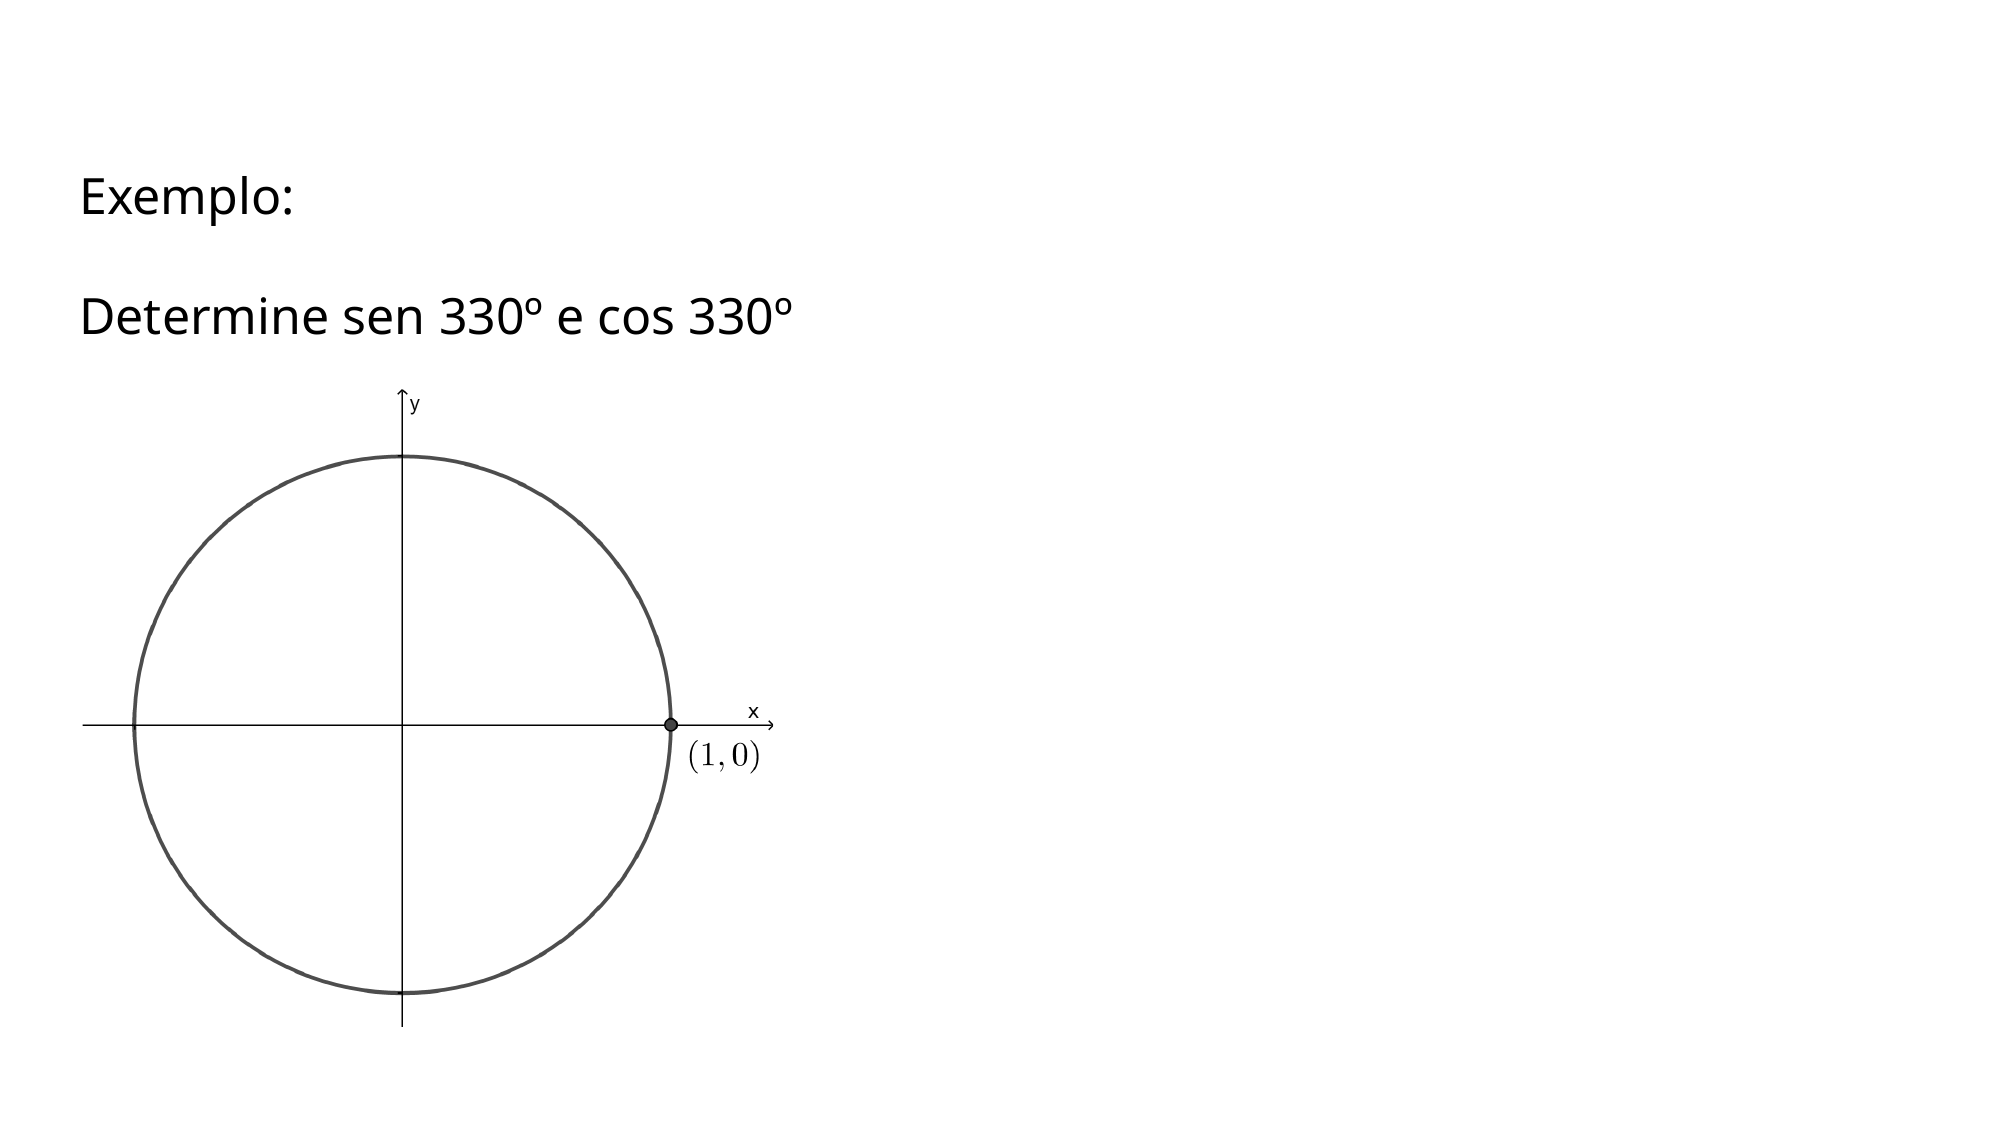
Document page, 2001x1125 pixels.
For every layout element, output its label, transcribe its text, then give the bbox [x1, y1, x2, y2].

text_box Exemplo: Determine sen 330º e cos 330º [64, 157, 809, 473]
picture [82, 387, 774, 1027]
